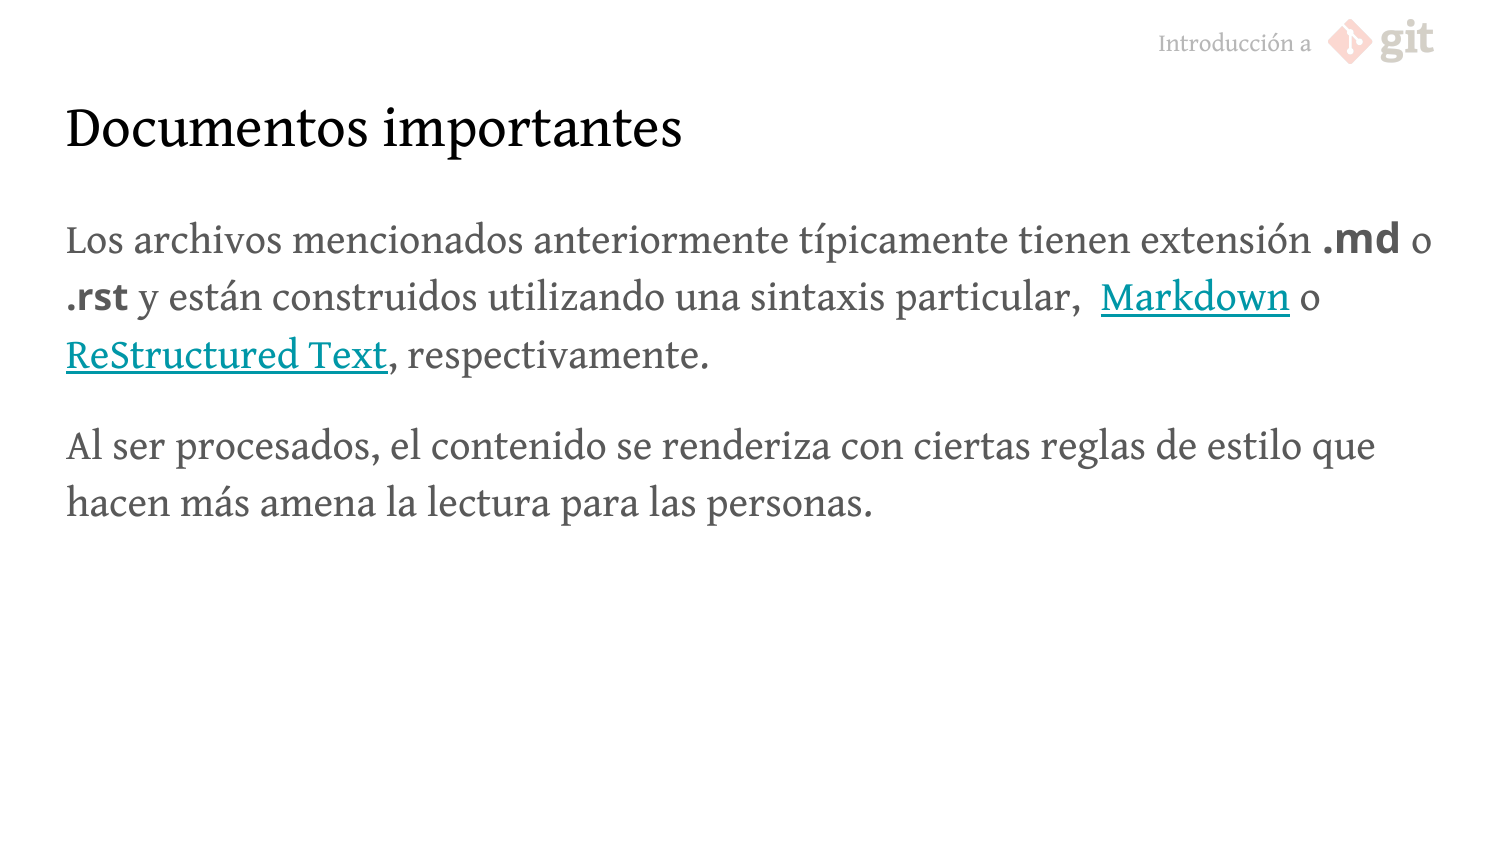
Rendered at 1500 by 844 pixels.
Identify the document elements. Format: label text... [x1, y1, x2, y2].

list Los archivos mencionados anteriormente típicamente tienen extensión .md o .rst y están construidos utilizando una sintaxis particular, Markdown o ReStructured Text, respectivamente. Al ser procesados, el contenido se renderiza con ciertas reglas de estilo que hacen más amena la lectura para las personas. [51, 189, 1449, 750]
title Documentos importantes [51, 72, 1449, 167]
